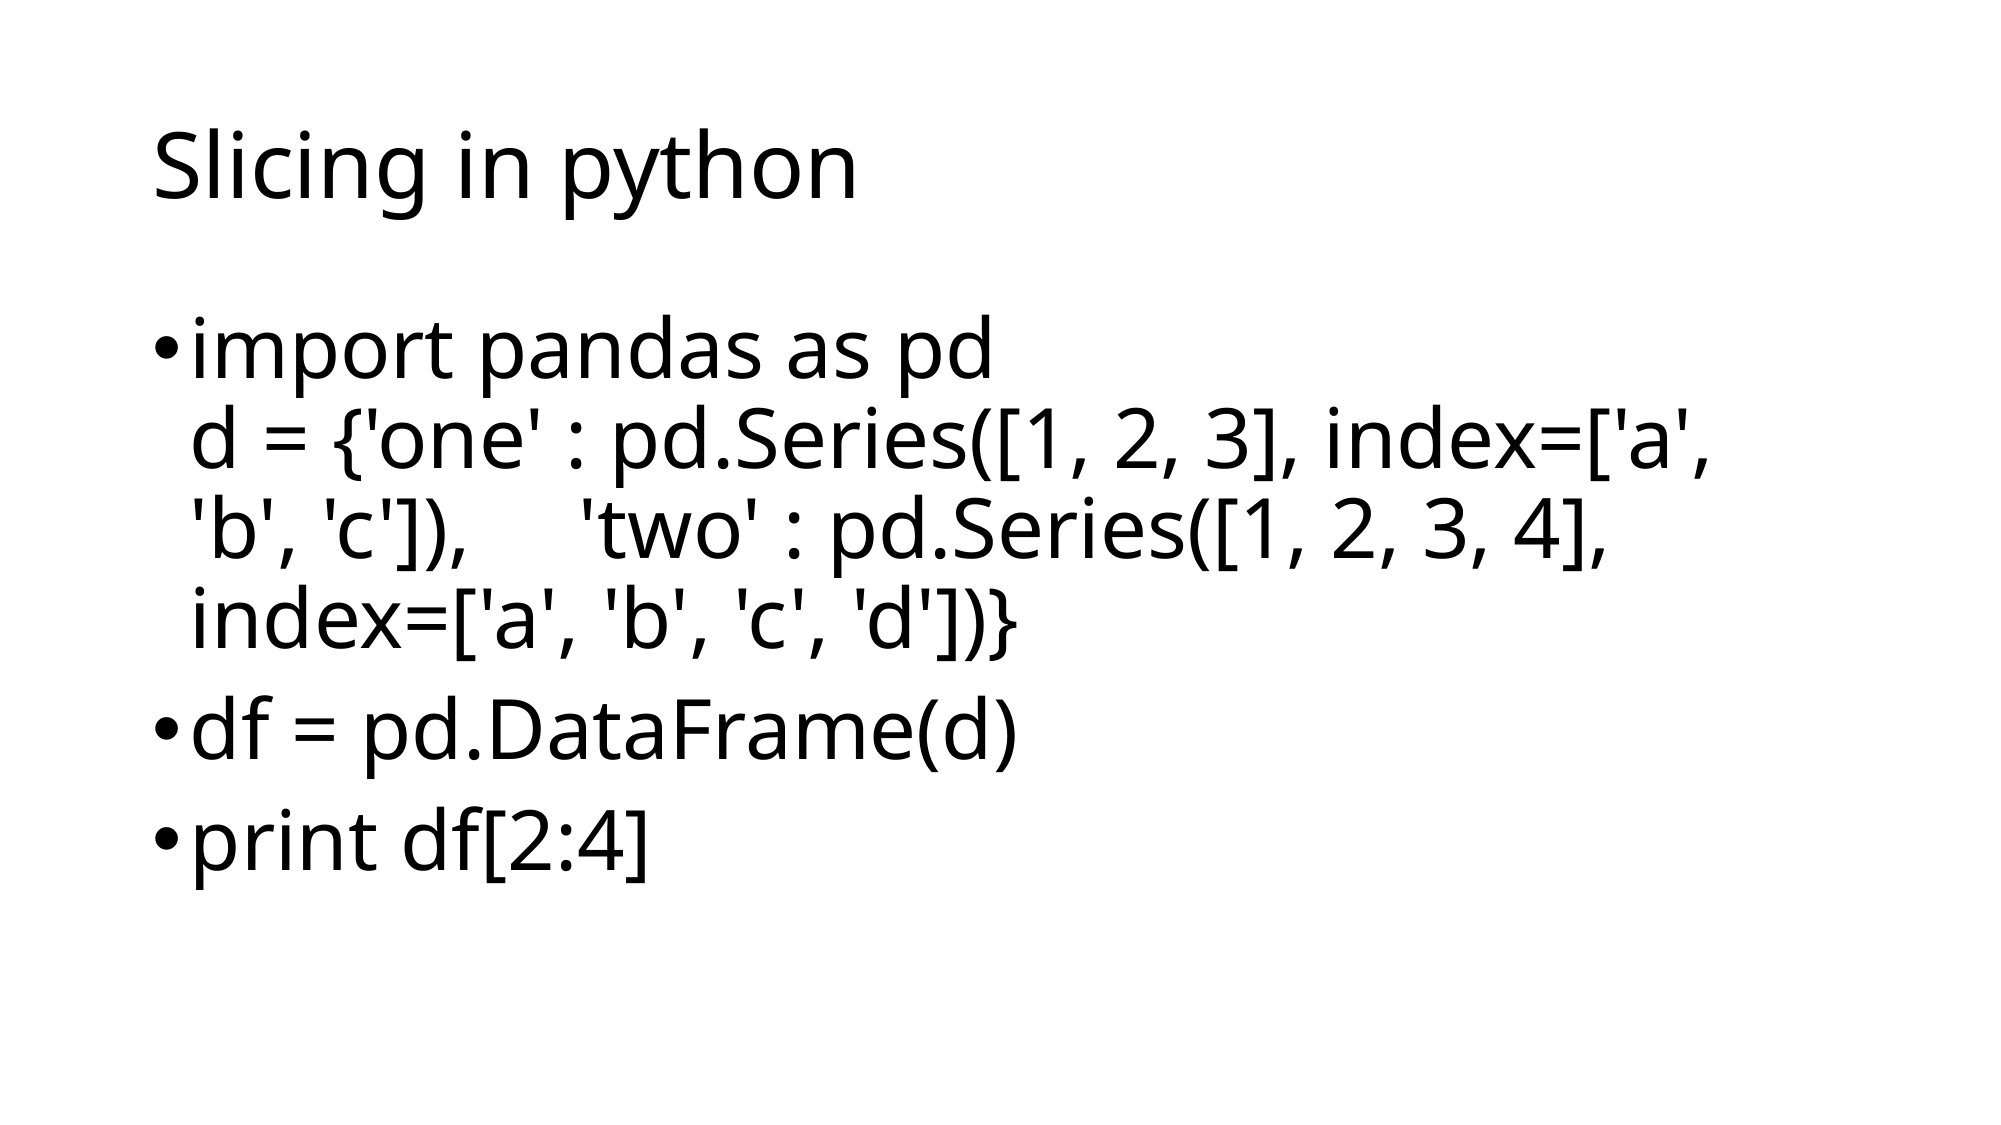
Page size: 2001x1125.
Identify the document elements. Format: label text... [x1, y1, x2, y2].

list import pandas as pd d = {'one' : pd.Series([1, 2, 3], index=['a', 'b', 'c']), 'two' : pd.Series([1, 2, 3, 4], index=['a', 'b', 'c', 'd'])} df = pd.DataFrame(d) print df[2:4] [137, 299, 1863, 1014]
title Slicing in python [137, 59, 1863, 278]
